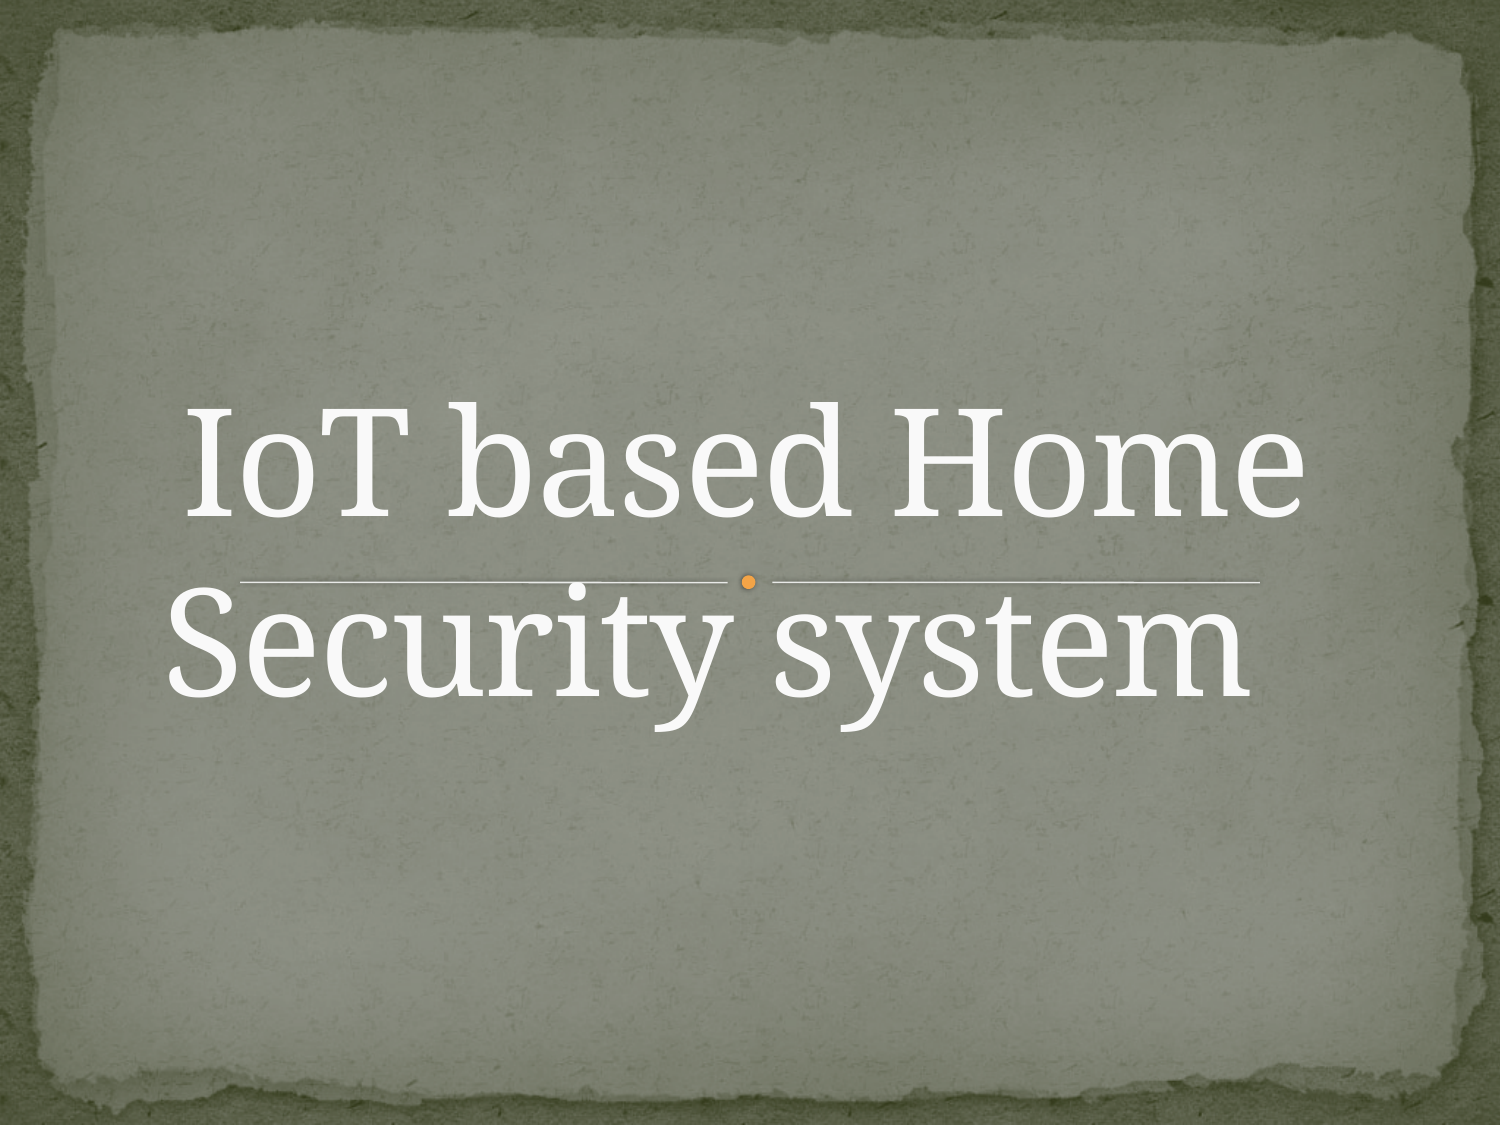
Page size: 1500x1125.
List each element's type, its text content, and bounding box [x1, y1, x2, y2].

title IoT based Home Security system [70, 0, 1421, 734]
